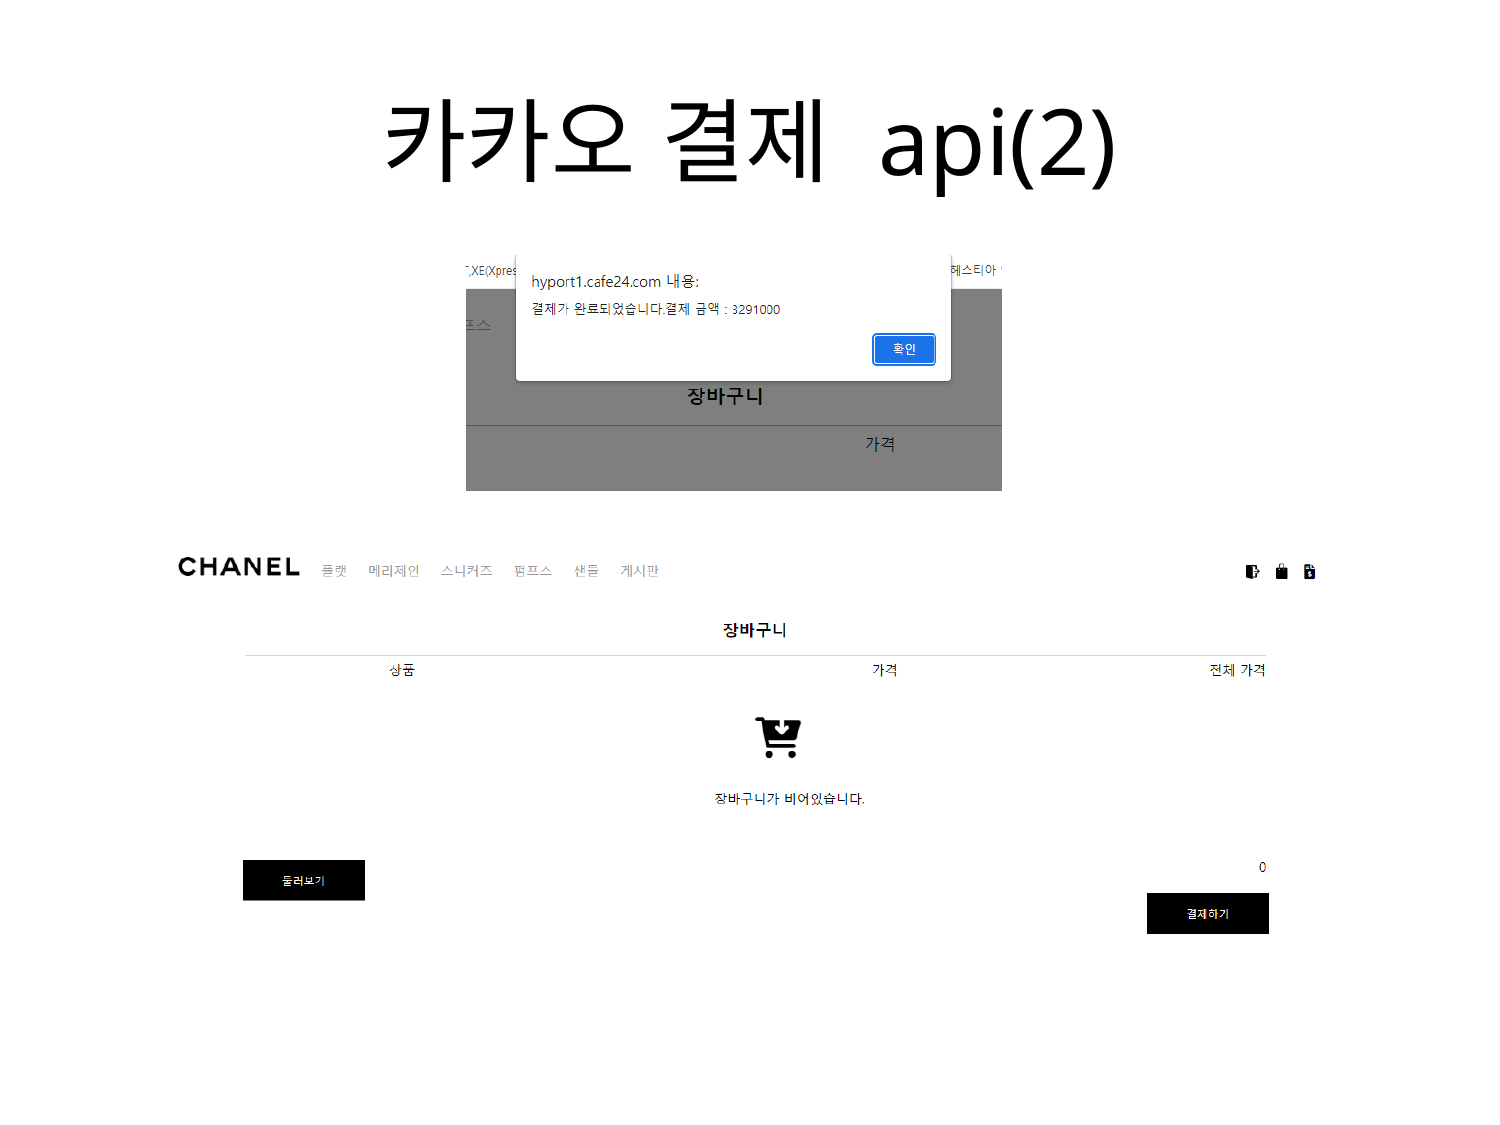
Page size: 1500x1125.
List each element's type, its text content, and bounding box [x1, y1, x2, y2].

picture [466, 255, 1002, 492]
picture [159, 550, 1331, 957]
title 카카오 결제 api(2) [75, 45, 1425, 233]
